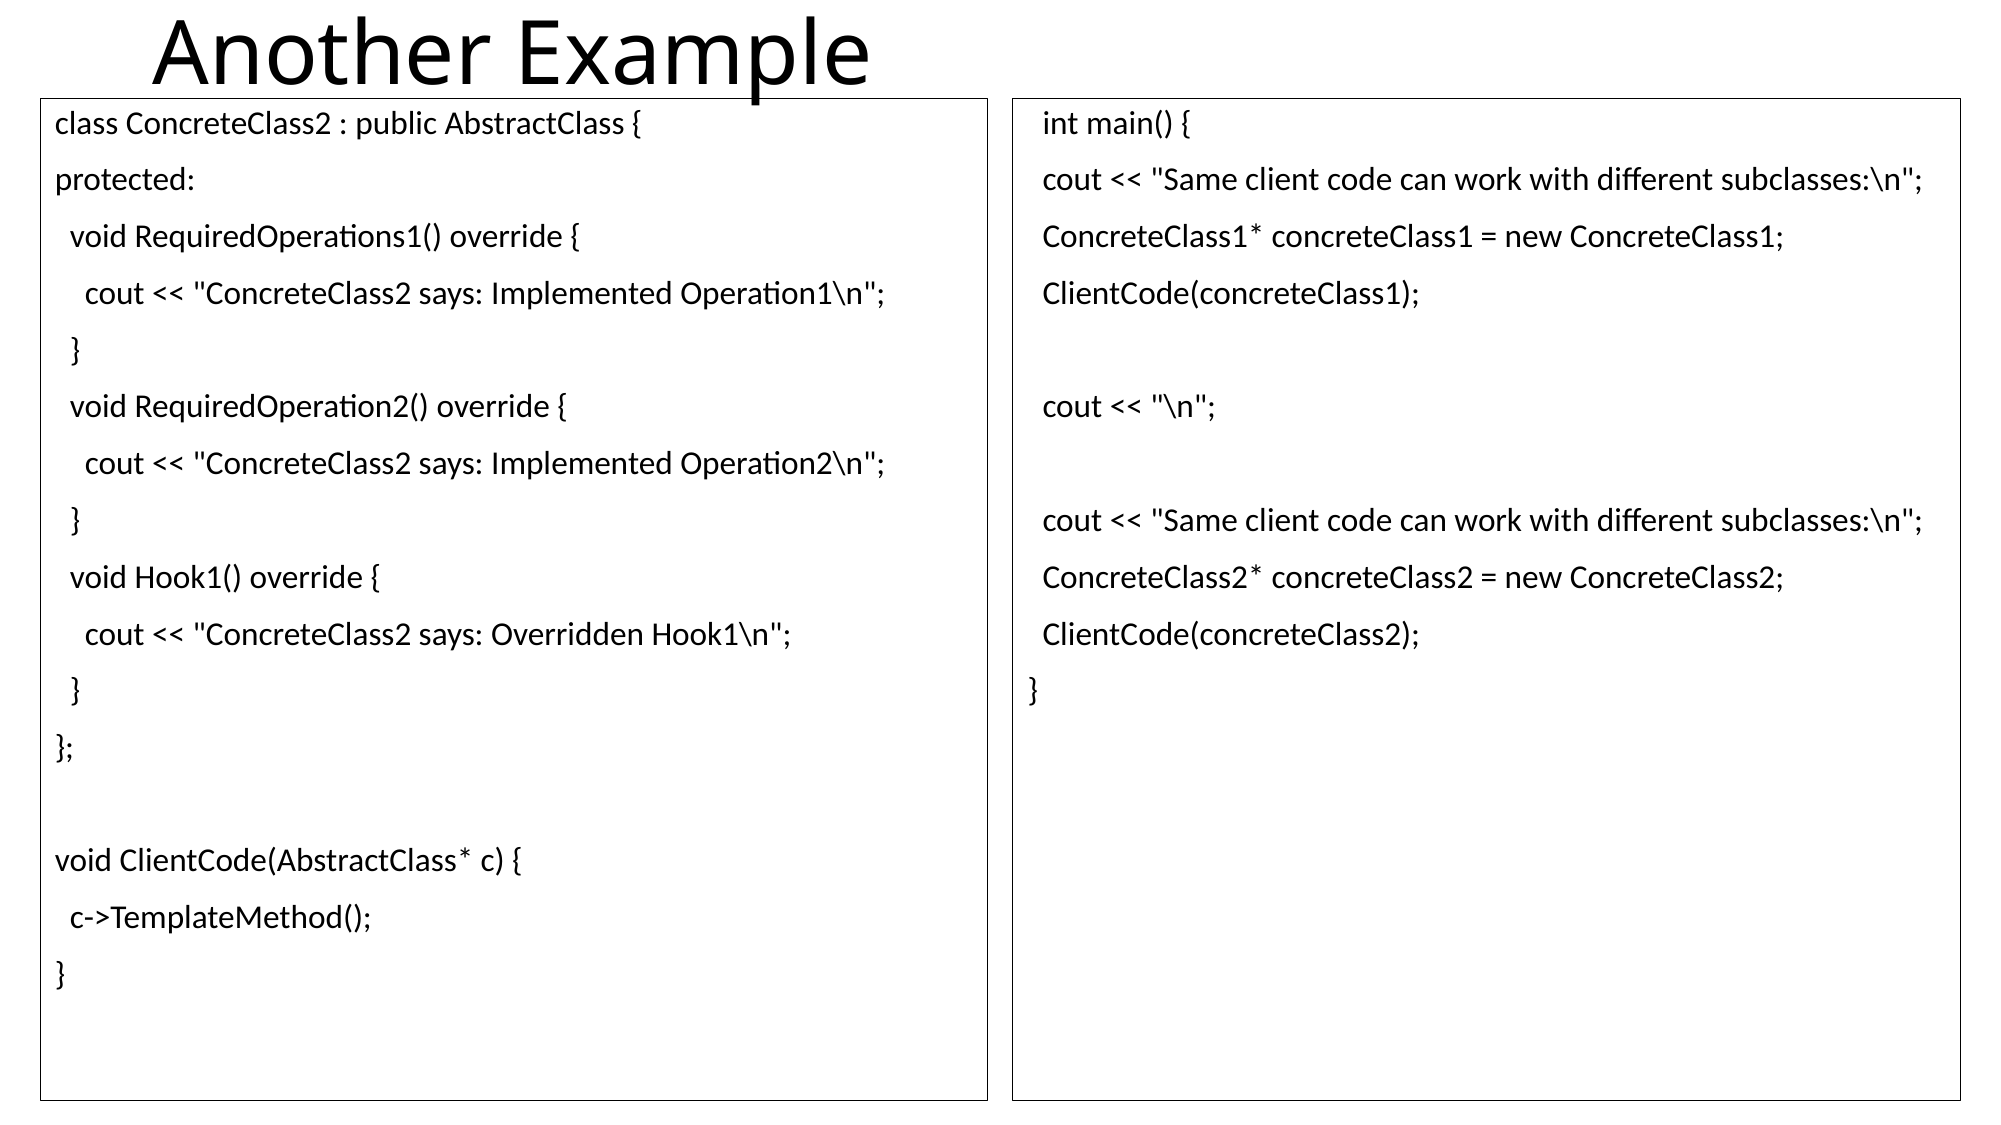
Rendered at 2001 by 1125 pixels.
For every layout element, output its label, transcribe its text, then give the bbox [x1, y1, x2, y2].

title Another Example [137, 0, 1863, 112]
list class ConcreteClass2 : public AbstractClass { protected: void RequiredOperations1() override { cout << "ConcreteClass2 says: Implemented Operation1\n"; } void RequiredOperation2() override { cout << "ConcreteClass2 says: Implemented Operation2\n"; } void Hook1() override { cout << "ConcreteClass2 says: Overridden Hook1\n"; } }; void ClientCode(AbstractClass* c) { c->TemplateMethod(); } [39, 97, 988, 1101]
list int main() { cout << "Same client code can work with different subclasses:\n"; ConcreteClass1* concreteClass1 = new ConcreteClass1; ClientCode(concreteClass1); cout << "\n"; cout << "Same client code can work with different subclasses:\n"; ConcreteClass2* concreteClass2 = new ConcreteClass2; ClientCode(concreteClass2); } [1012, 97, 1961, 1101]
